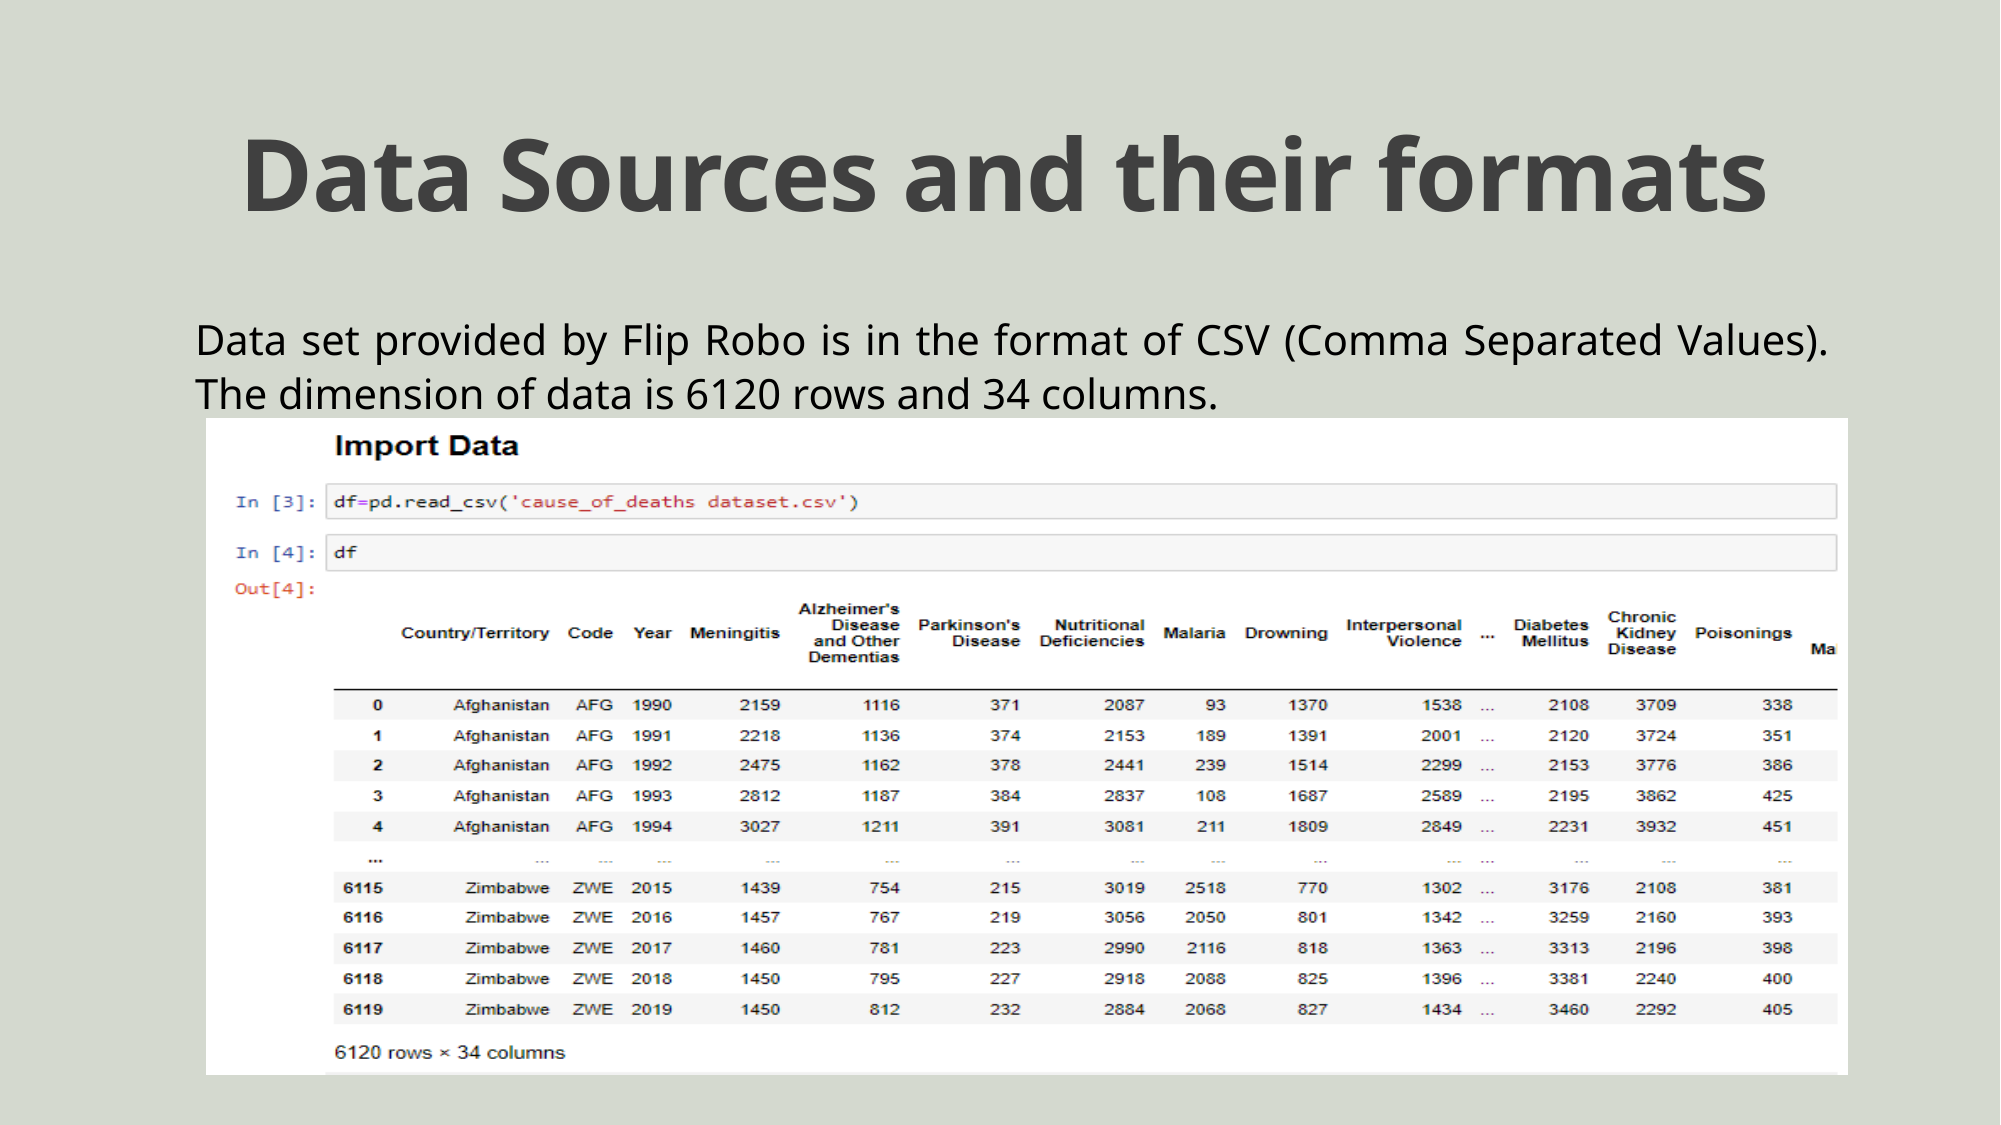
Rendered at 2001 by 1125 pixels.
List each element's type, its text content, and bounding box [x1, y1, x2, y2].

title Data Sources and their formats [180, 47, 1830, 240]
list Data set provided by Flip Robo is in the format of CSV (Comma Separated Values). The dimension of data is 6120 rows and 34 columns. [180, 302, 1830, 963]
picture [206, 418, 1849, 1076]
